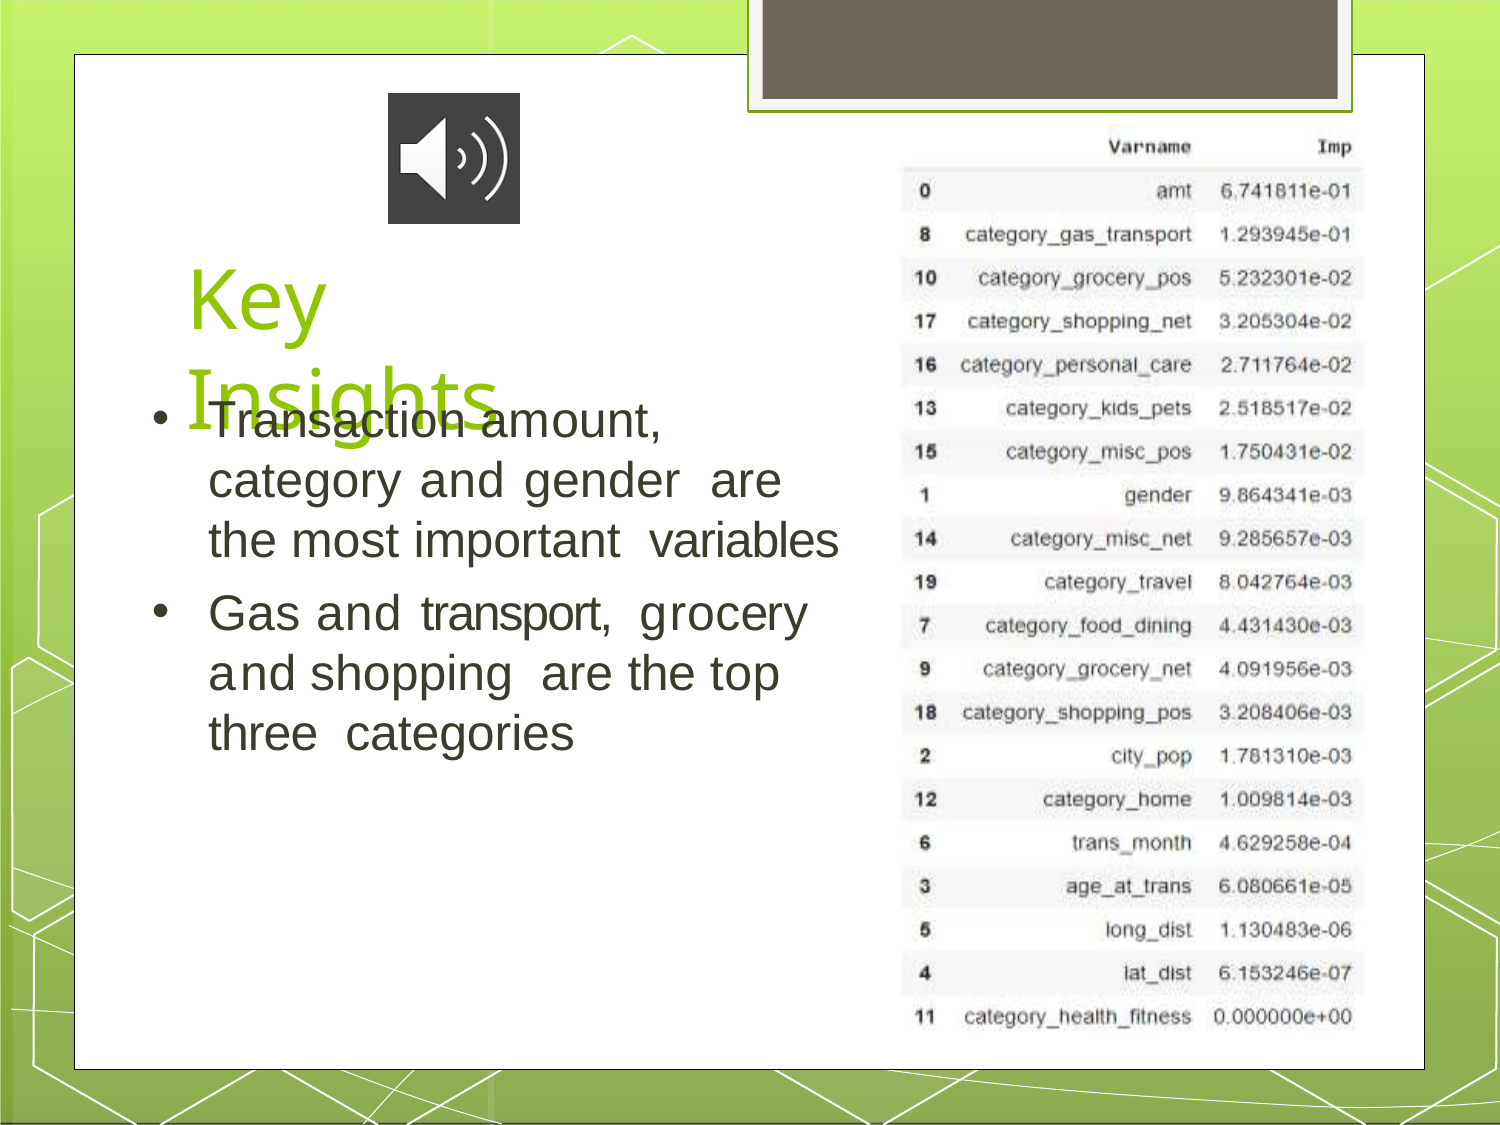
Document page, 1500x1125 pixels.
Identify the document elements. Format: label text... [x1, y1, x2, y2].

picture [0, 0, 12, 1125]
text_box Transaction amount, category and gender are the most important variables Gas and transport, grocery and shopping are the top three categories [150, 385, 863, 760]
picture [387, 91, 522, 226]
picture [887, 124, 1401, 1038]
title Key Insights [184, 243, 650, 385]
